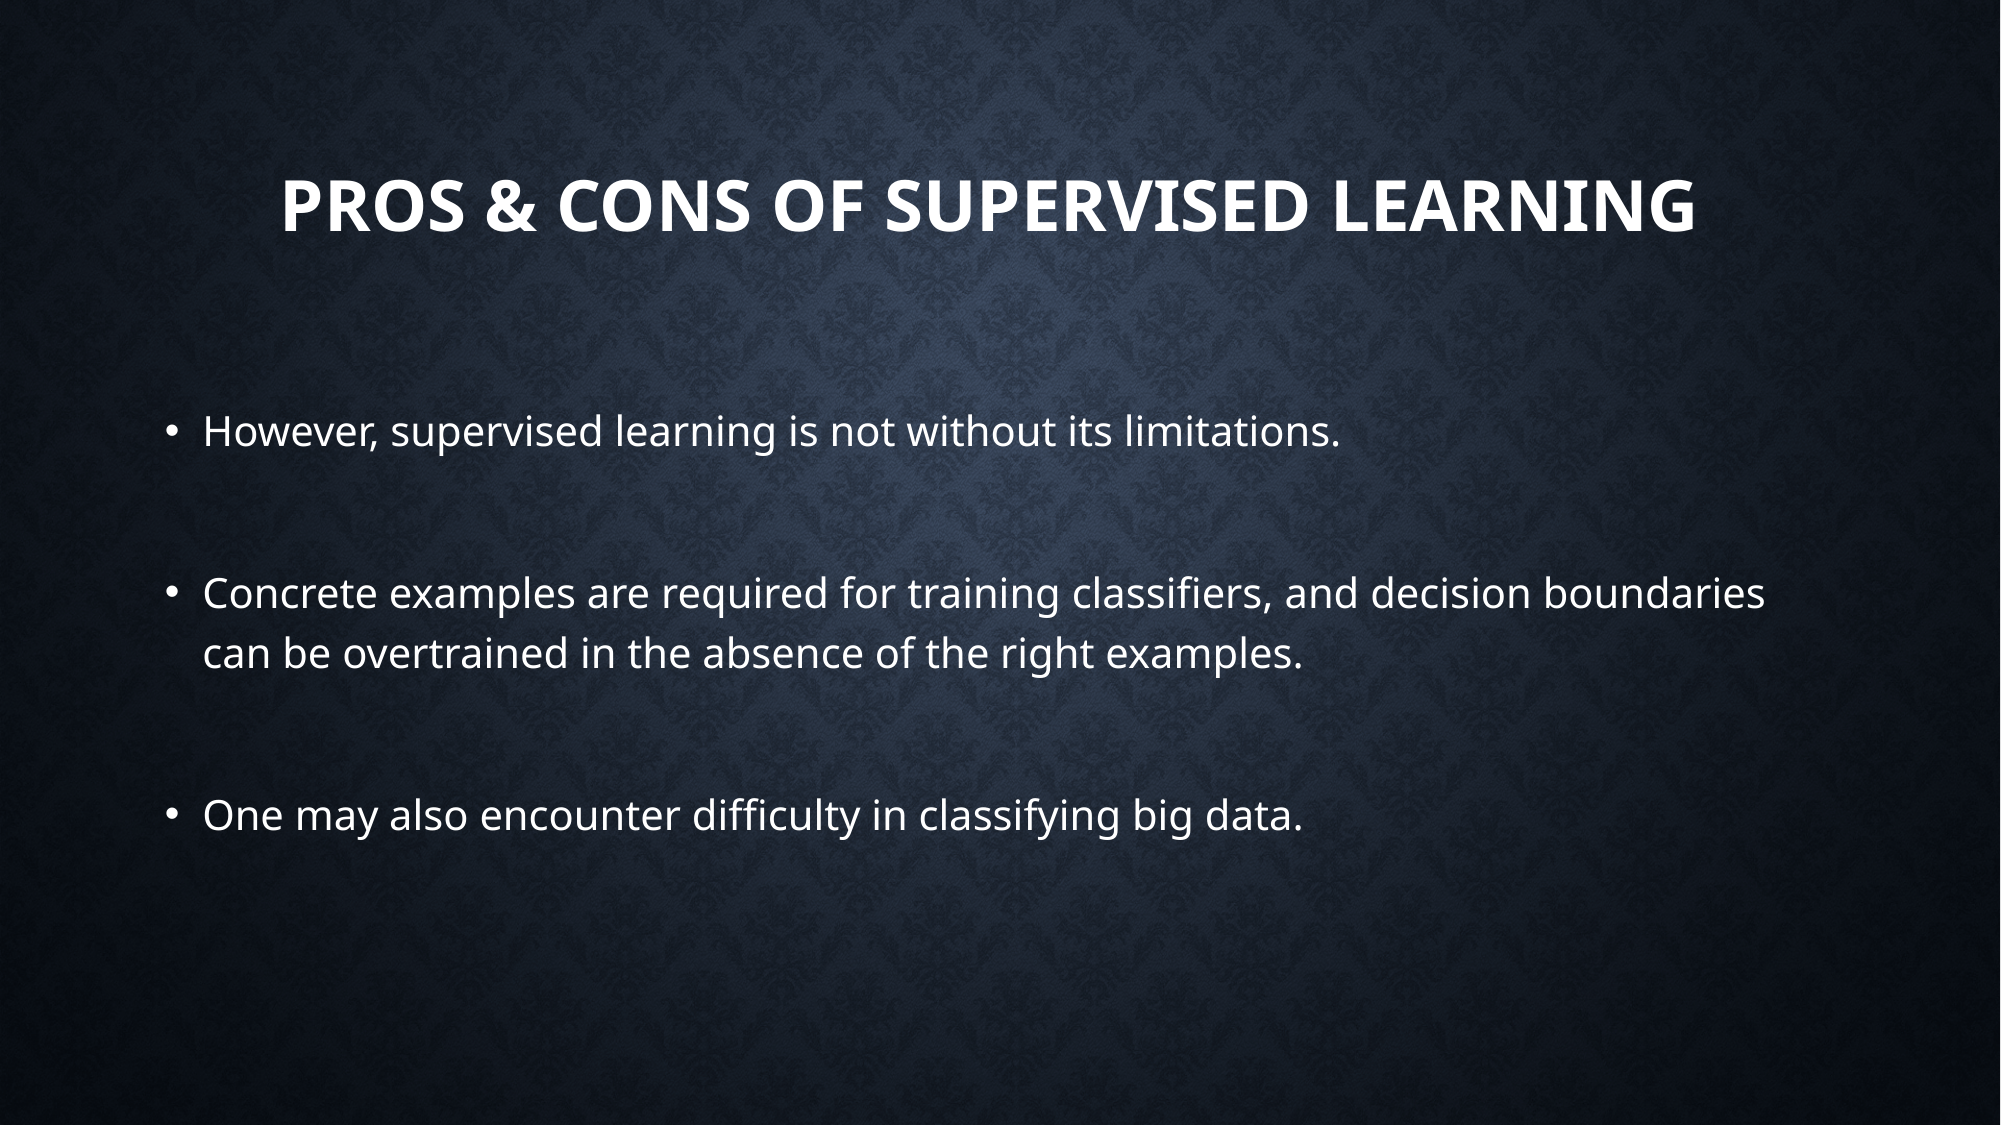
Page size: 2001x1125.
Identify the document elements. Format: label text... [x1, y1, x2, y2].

title Pros & Cons of Supervised Learning [149, 99, 1849, 318]
list However, supervised learning is not without its limitations. Concrete examples are required for training classifiers, and decision boundaries can be overtrained in the absence of the right examples. One may also encounter difficulty in classifying big data. [149, 387, 1849, 950]
